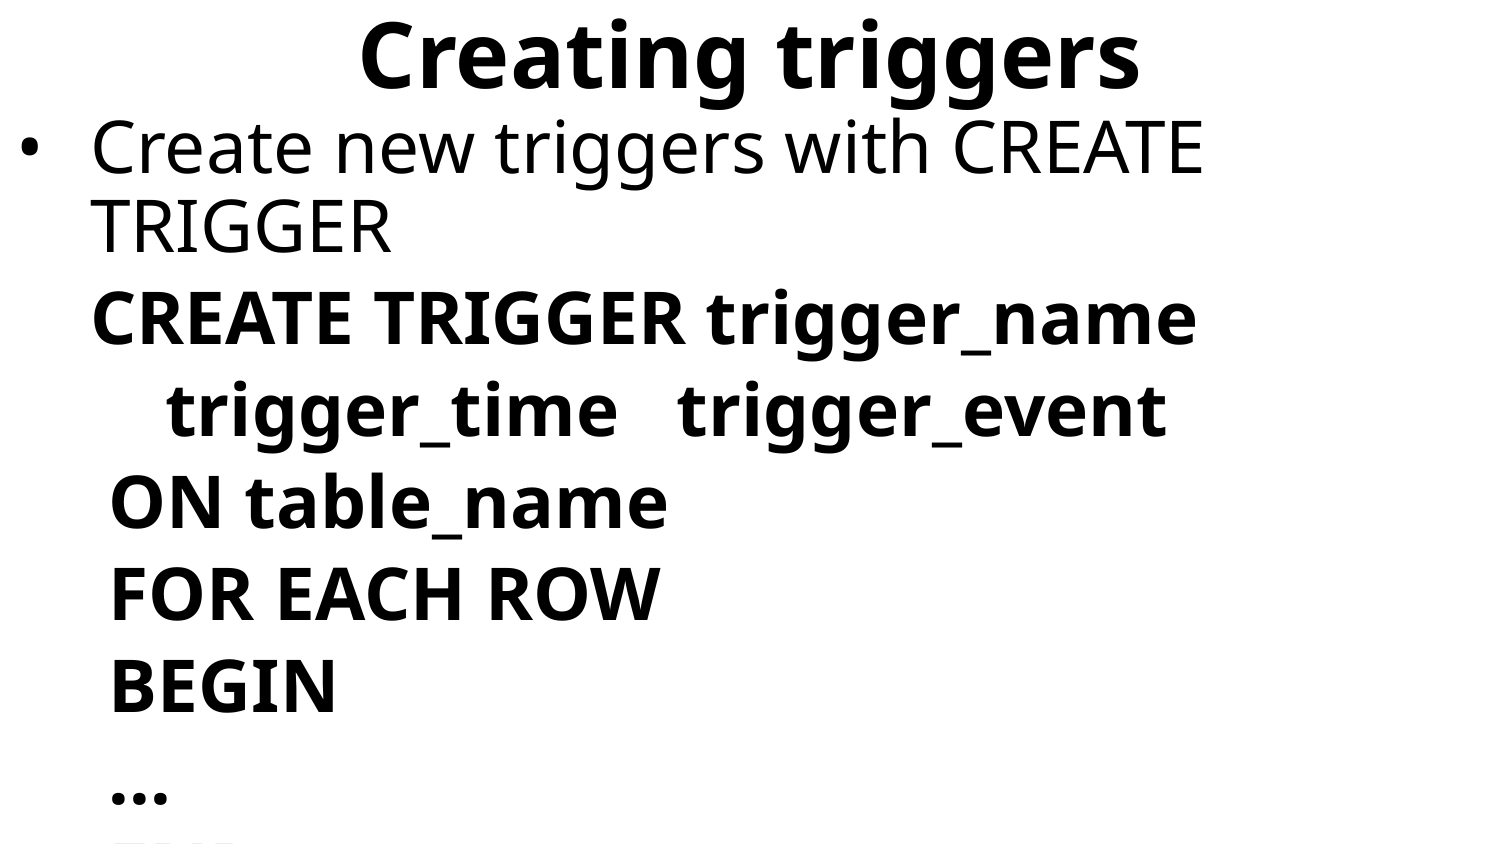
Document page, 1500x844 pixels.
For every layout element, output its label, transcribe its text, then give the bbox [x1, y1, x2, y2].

title Creating triggers [0, 0, 1500, 103]
list Create new triggers with CREATE TRIGGER CREATE TRIGGER trigger_name trigger_time trigger_event ON table_name FOR EACH ROW BEGIN ... END; [0, 103, 1500, 844]
